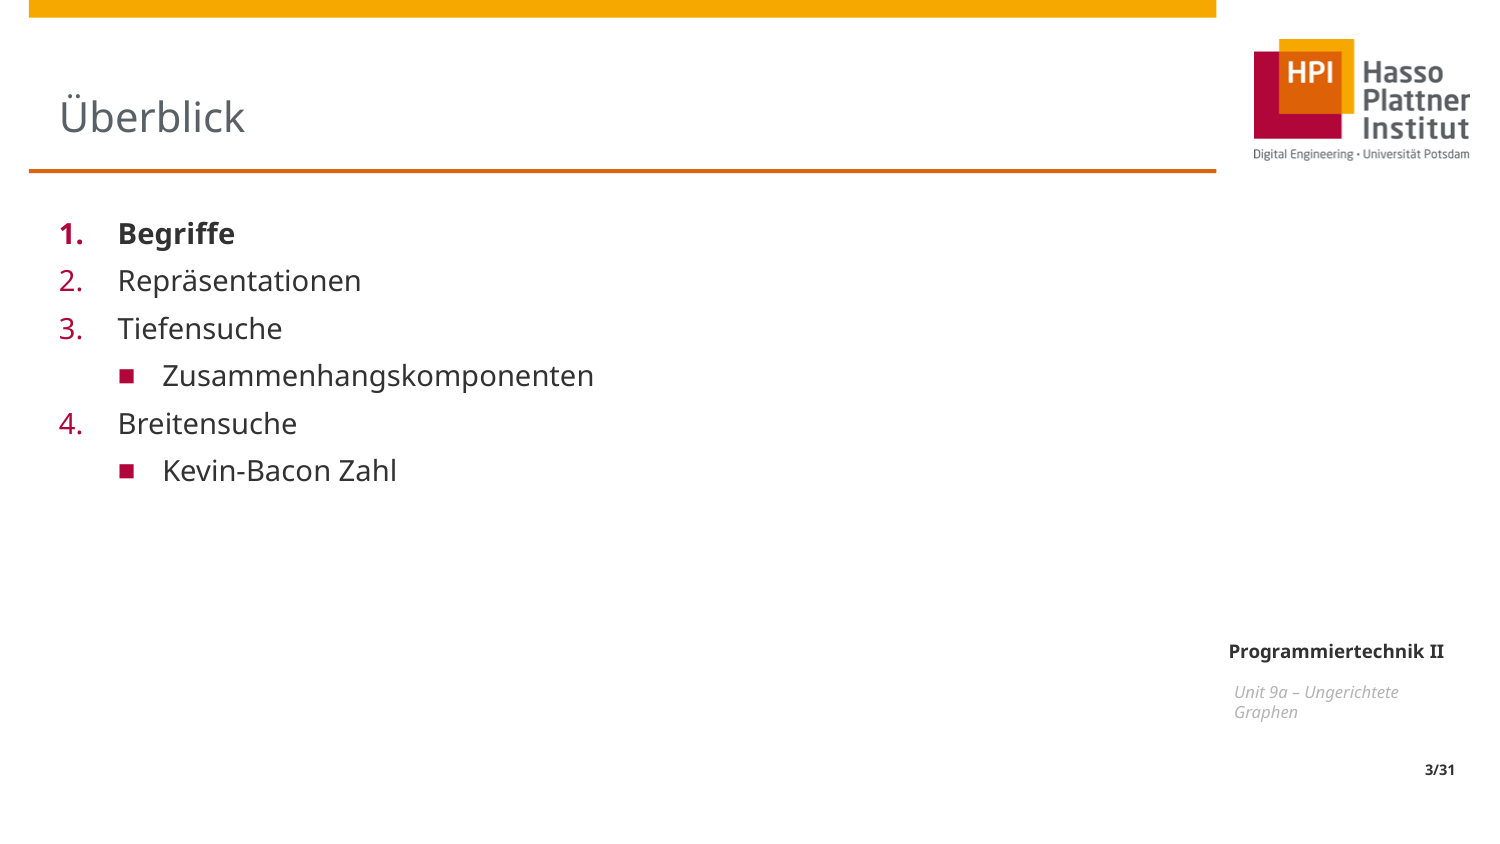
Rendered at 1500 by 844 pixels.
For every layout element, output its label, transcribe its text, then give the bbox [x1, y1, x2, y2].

list Begriffe Repräsentationen Tiefensuche Zusammenhangskomponenten Breitensuche Kevin-Bacon Zahl [58, 203, 1187, 788]
title Überblick [58, 17, 1187, 170]
picture [1254, 39, 1470, 161]
